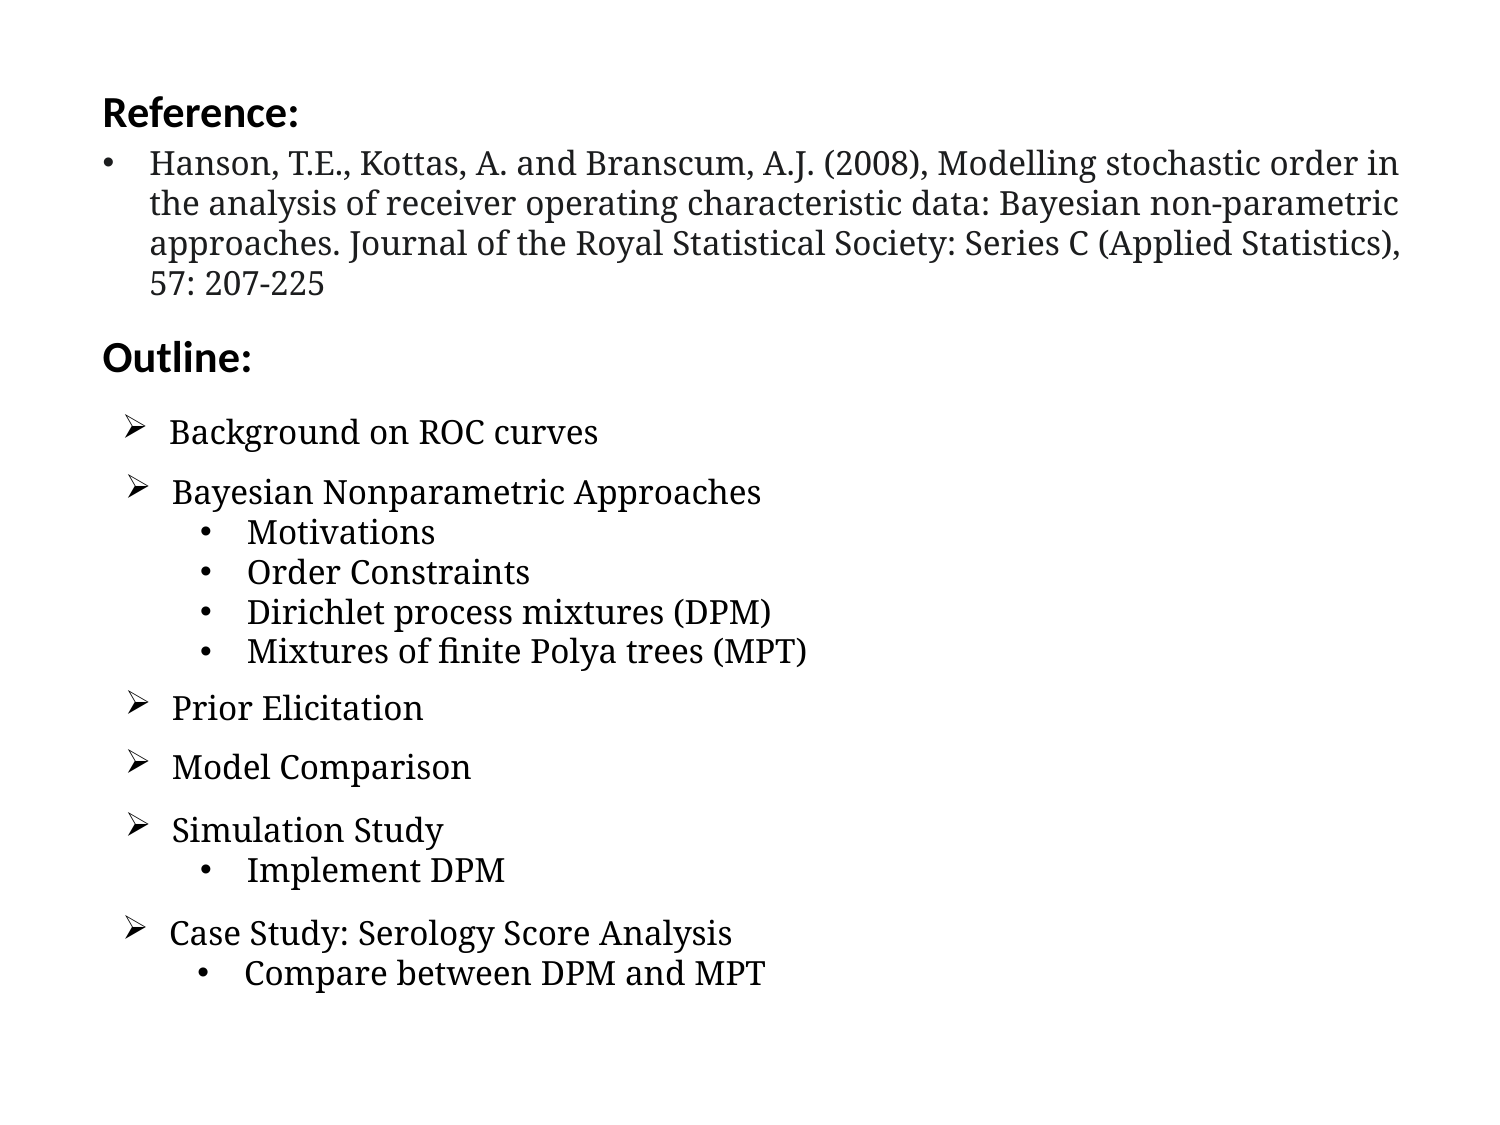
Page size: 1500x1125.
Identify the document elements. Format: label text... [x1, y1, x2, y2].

text_box Case Study: Serology Score Analysis Compare between DPM and MPT [107, 904, 915, 1000]
text_box Bayesian Nonparametric Approaches Motivations Order Constraints Dirichlet process mixtures (DPM) Mixtures of finite Polya trees (MPT) [110, 463, 918, 679]
text_box Prior Elicitation [110, 679, 918, 735]
text_box Simulation Study Implement DPM [110, 801, 918, 897]
text_box Background on ROC curves [107, 403, 843, 459]
text_box Outline: [87, 327, 1089, 390]
text_box Reference: [87, 81, 1089, 145]
text_box Hanson, T.E., Kottas, A. and Branscum, A.J. (2008), Modelling stochastic order in the analysis of receiver operating characteristic data: Bayesian non-parametric approaches. Journal of the Royal Statistical Society: Series C (Applied Statistics), 57: 207-225 [87, 135, 1466, 310]
text_box Model Comparison [110, 738, 918, 794]
